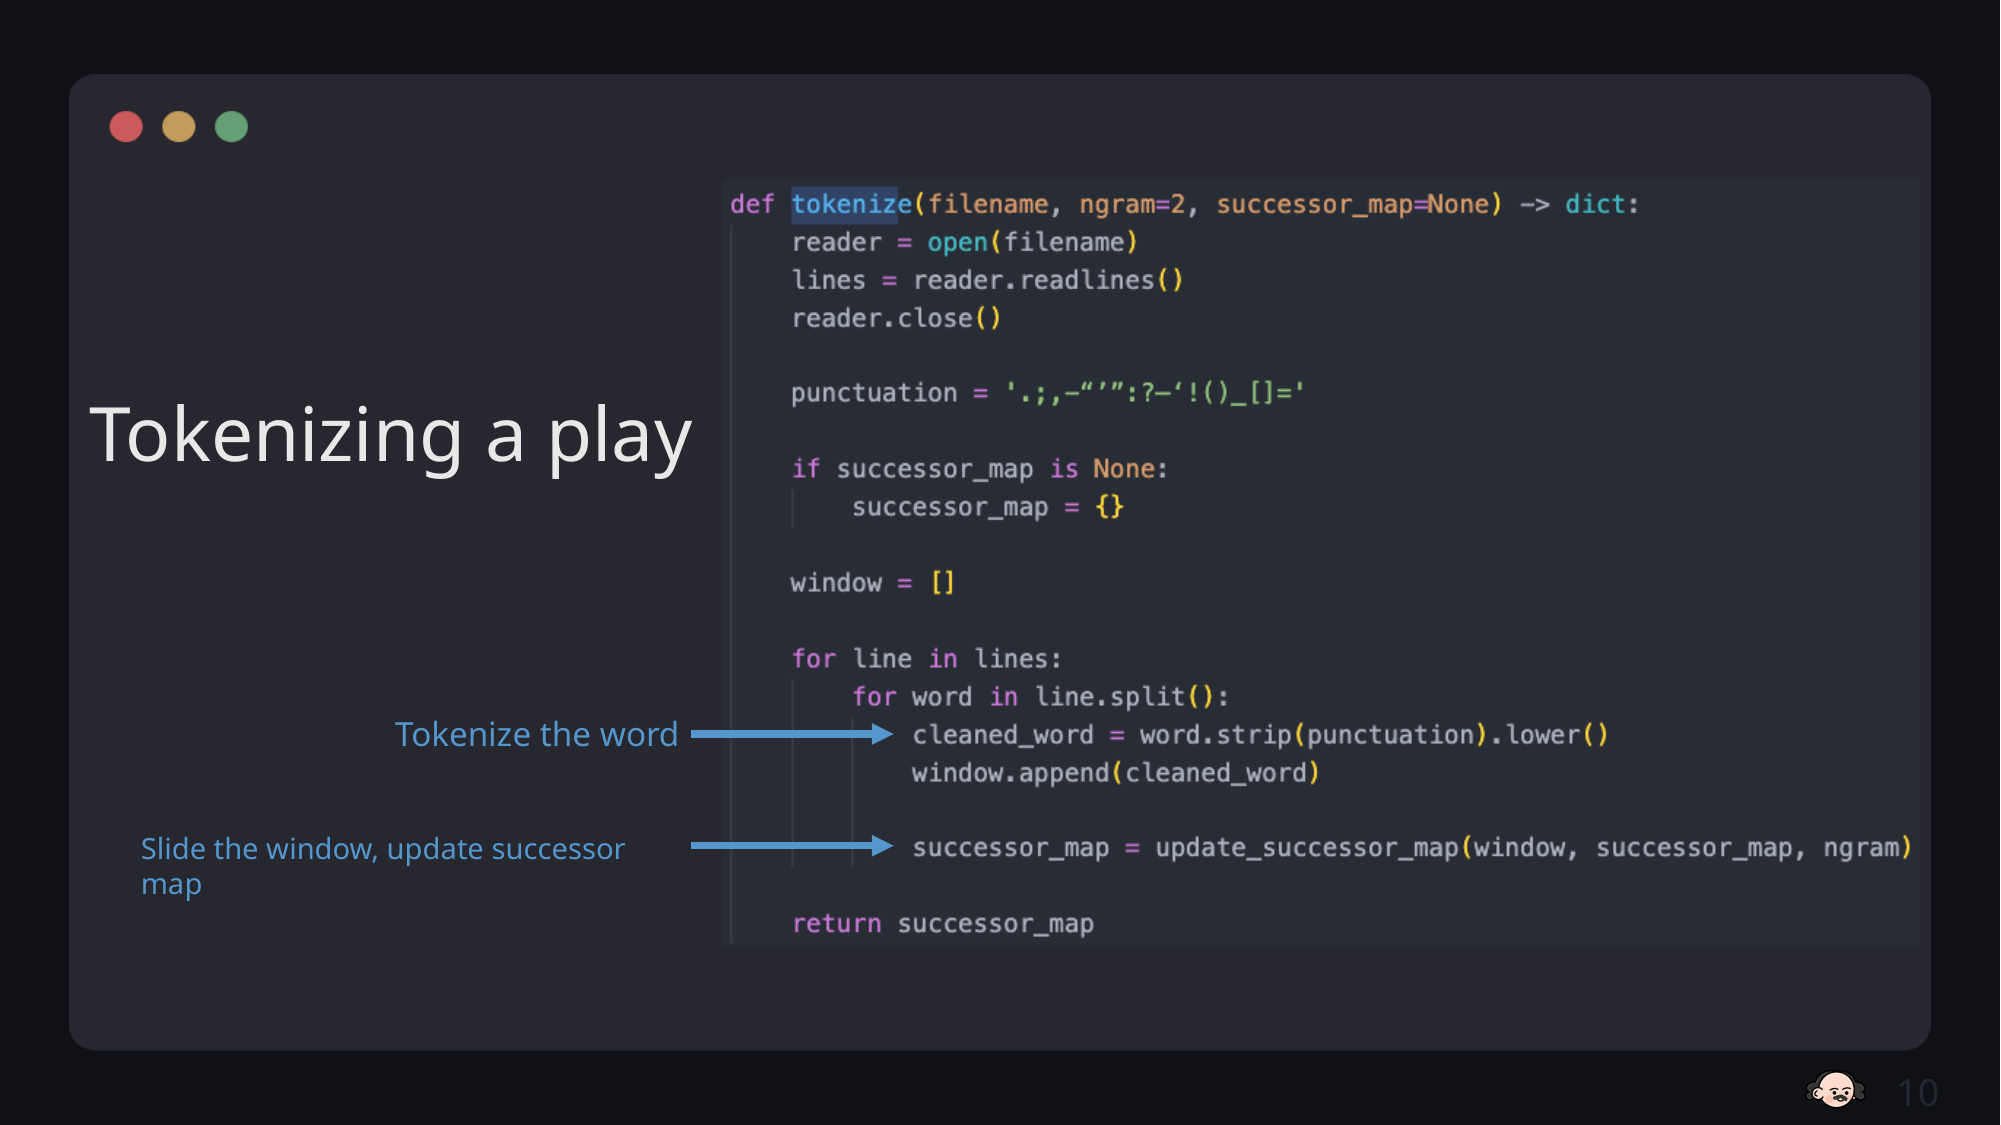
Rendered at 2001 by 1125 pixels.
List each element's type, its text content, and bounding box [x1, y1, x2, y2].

picture [1805, 1057, 1867, 1119]
text_box Slide the window, update successor map [126, 822, 683, 908]
text_box Tokenize the word [380, 706, 695, 761]
title Tokenizing a play [72, 310, 709, 486]
picture [69, 74, 1931, 1051]
slide_number 10 [1881, 1061, 1979, 1121]
